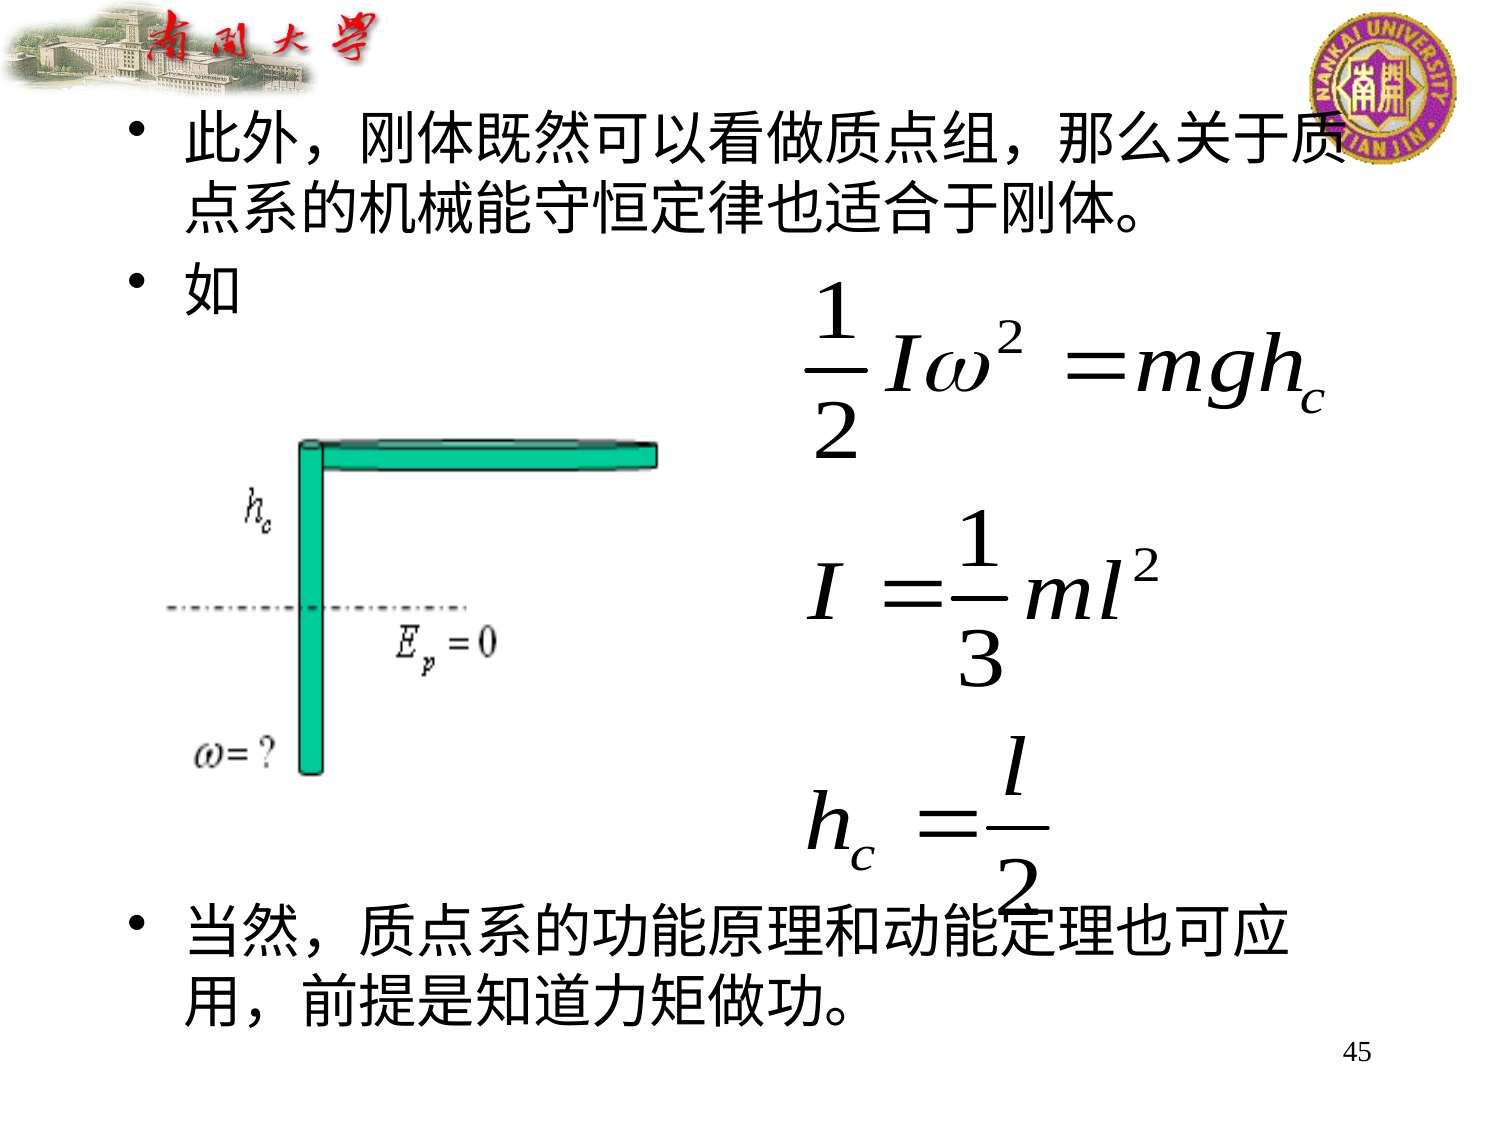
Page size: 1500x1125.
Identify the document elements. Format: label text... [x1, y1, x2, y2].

picture [135, 386, 735, 809]
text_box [789, 257, 1341, 933]
list 此外，刚体既然可以看做质点组，那么关于质点系的机械能守恒定律也适合于刚体。 如 当然，质点系的功能原理和动能定理也可应用，前提是知道力矩做功。 [112, 93, 1388, 1001]
picture [0, 0, 388, 100]
picture [1262, 0, 1500, 178]
slide_number 45 [1074, 1024, 1388, 1101]
